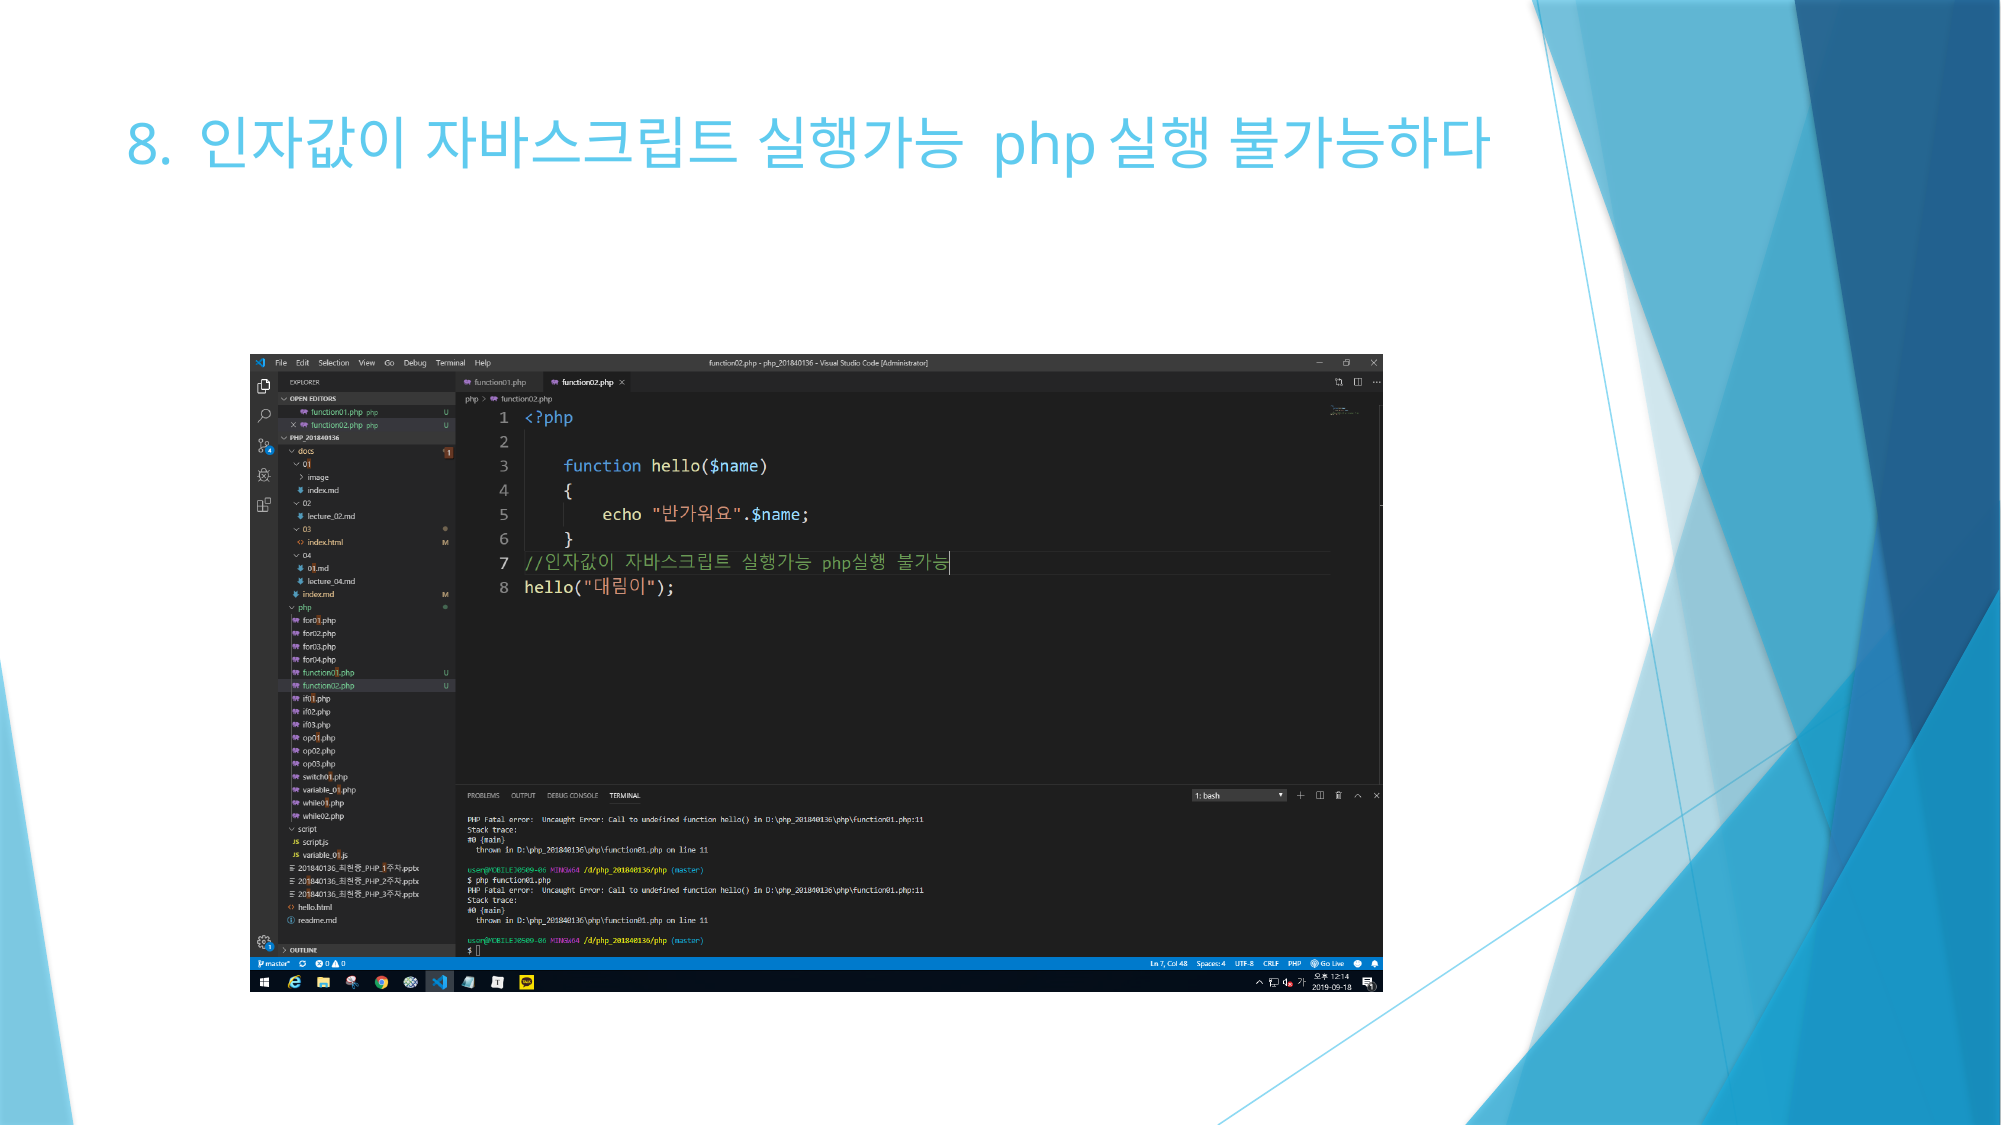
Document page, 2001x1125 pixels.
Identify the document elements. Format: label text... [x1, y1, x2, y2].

title 8. 인자값이 자바스크립트 실행가능 php실행 불가능하다 [111, 99, 1522, 317]
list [249, 353, 1383, 992]
